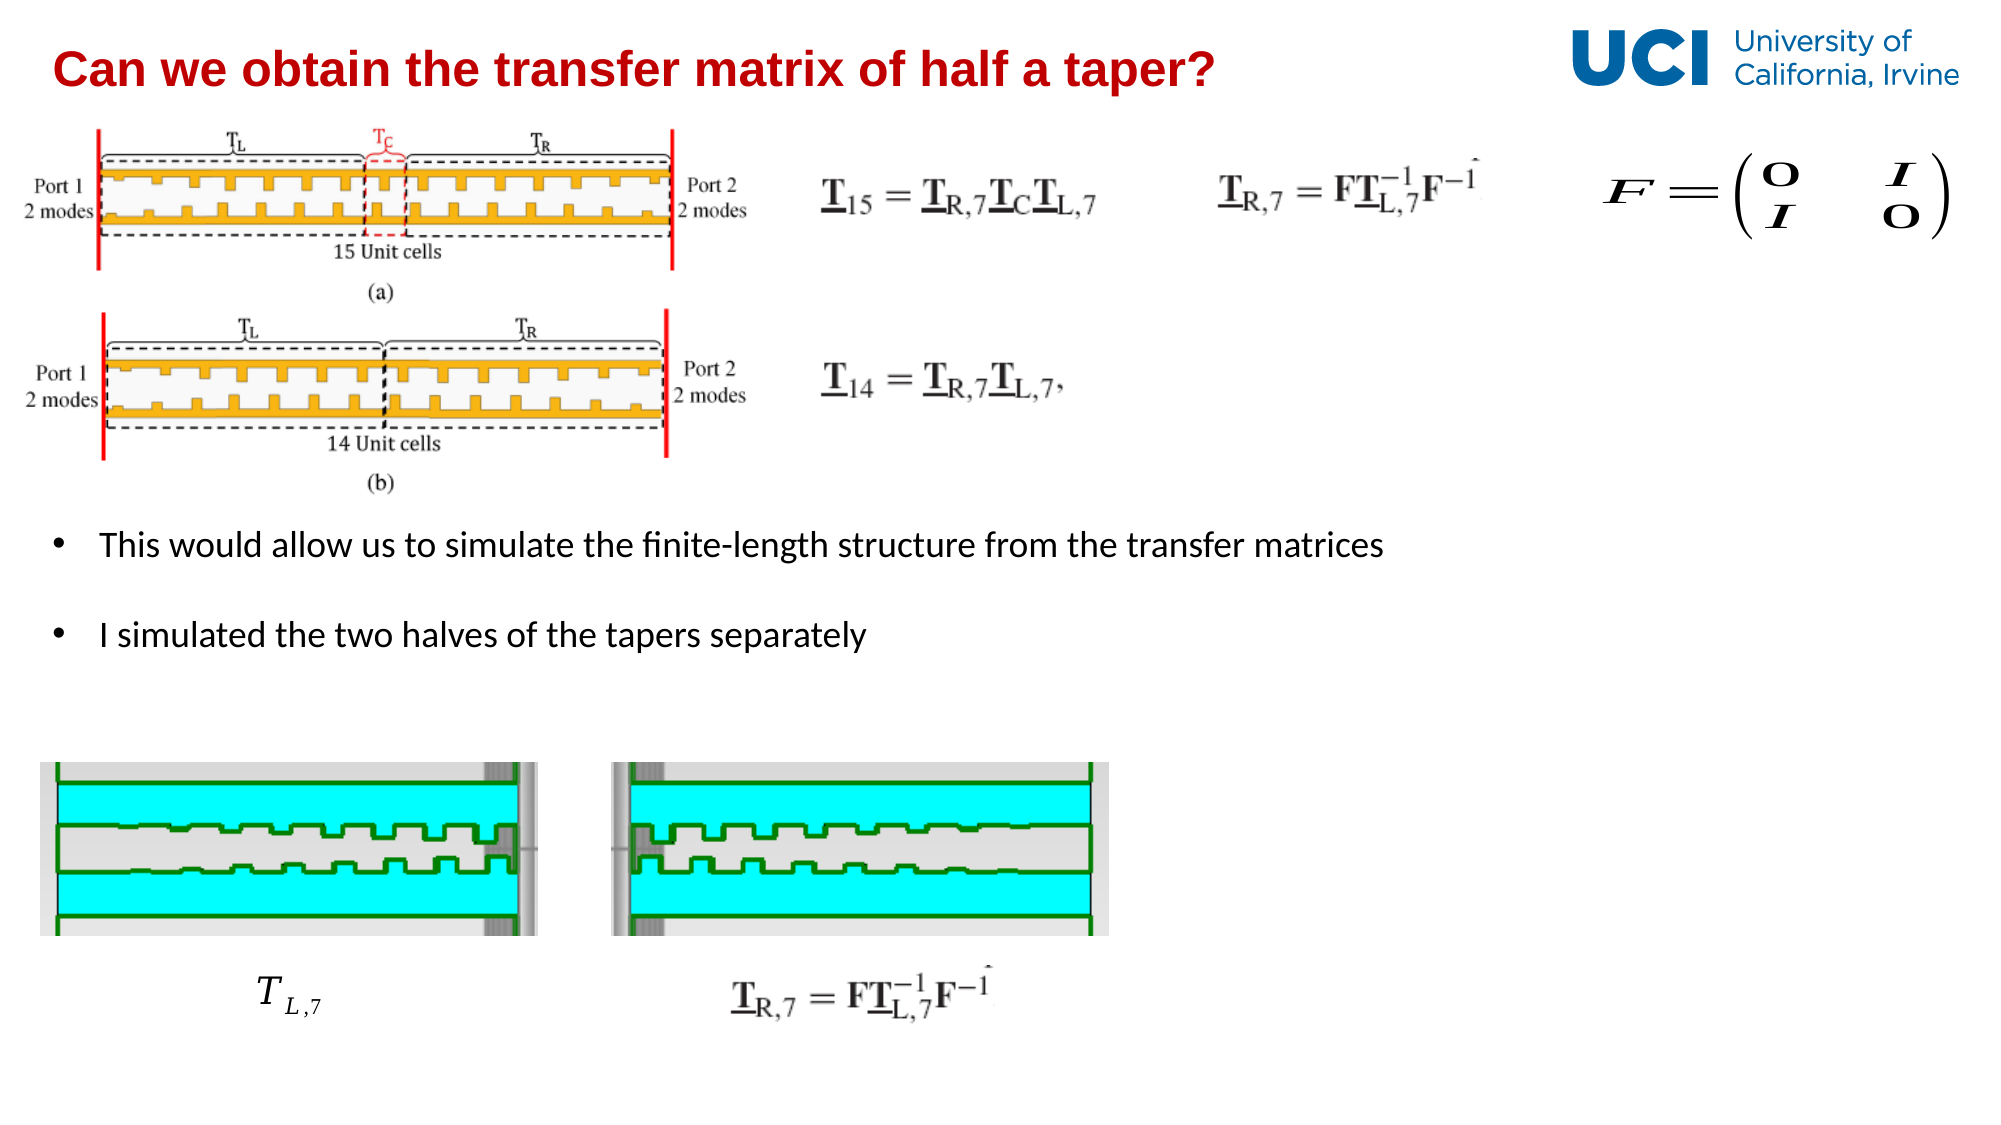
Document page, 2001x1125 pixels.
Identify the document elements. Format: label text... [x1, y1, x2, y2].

picture [812, 177, 1102, 221]
picture [1572, 29, 1959, 88]
picture [610, 762, 1109, 937]
picture [725, 965, 995, 1026]
text_box This would allow us to simulate the finite-length structure from the transfer matrices I simulated the two halves of the tapers separately [37, 512, 1763, 663]
picture [0, 99, 776, 500]
picture [812, 362, 1069, 406]
picture [40, 762, 538, 937]
title Can we obtain the transfer matrix of half a taper? [37, 32, 1400, 100]
picture [1212, 158, 1482, 219]
